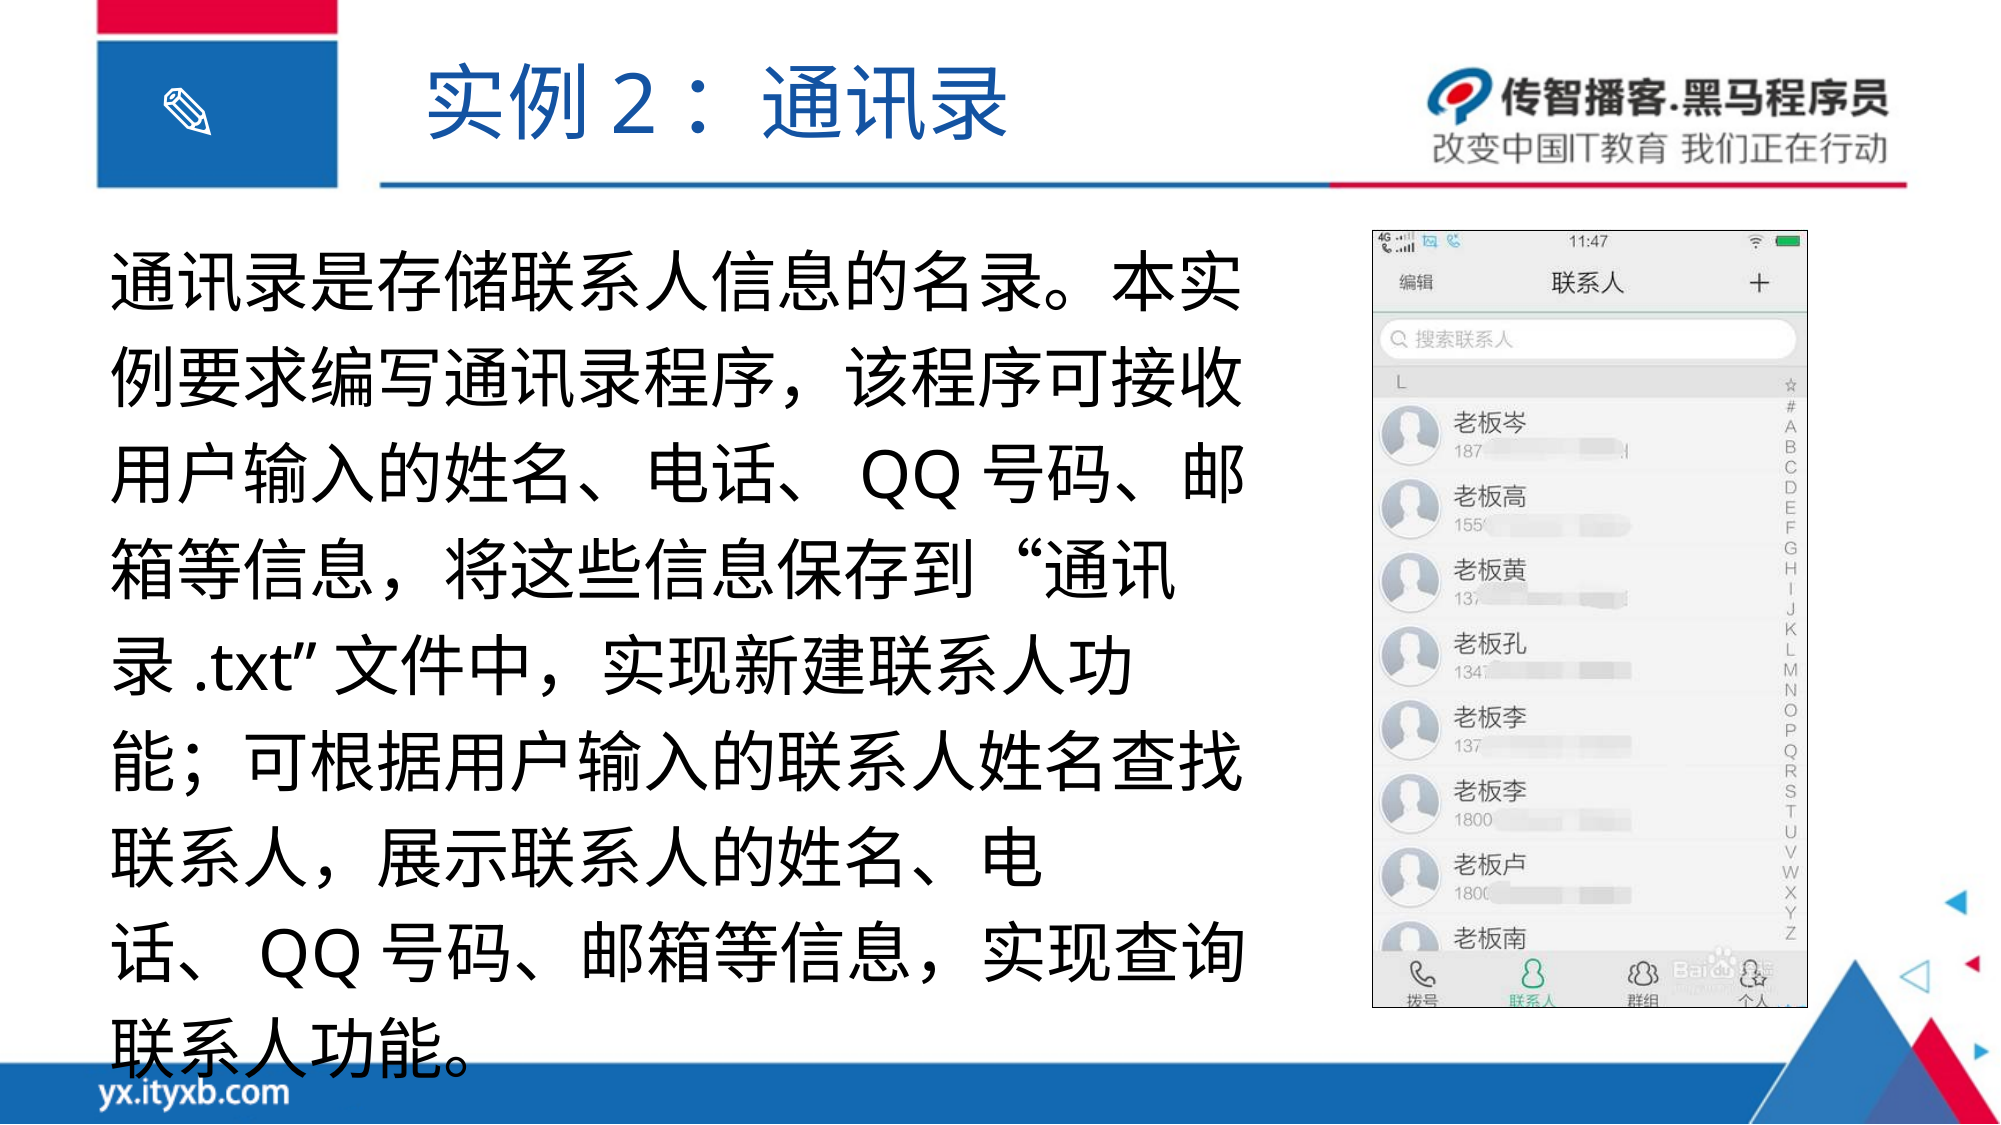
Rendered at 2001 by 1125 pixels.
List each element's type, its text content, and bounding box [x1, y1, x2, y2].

text_box 通讯录是存储联系人信息的名录。本实例要求编写通讯录程序，该程序可接收用户输入的姓名、电话、QQ号码、邮箱等信息，将这些信息保存到“通讯录.txt”文件中，实现新建联系人功能；可根据用户输入的联系人姓名查找联系人，展示联系人的姓名、电话、QQ号码、邮箱等信息，实现查询联系人功能。 [94, 216, 1275, 1095]
text_box 实例2：通讯录 [409, 43, 1292, 158]
picture [0, 0, 2000, 1124]
